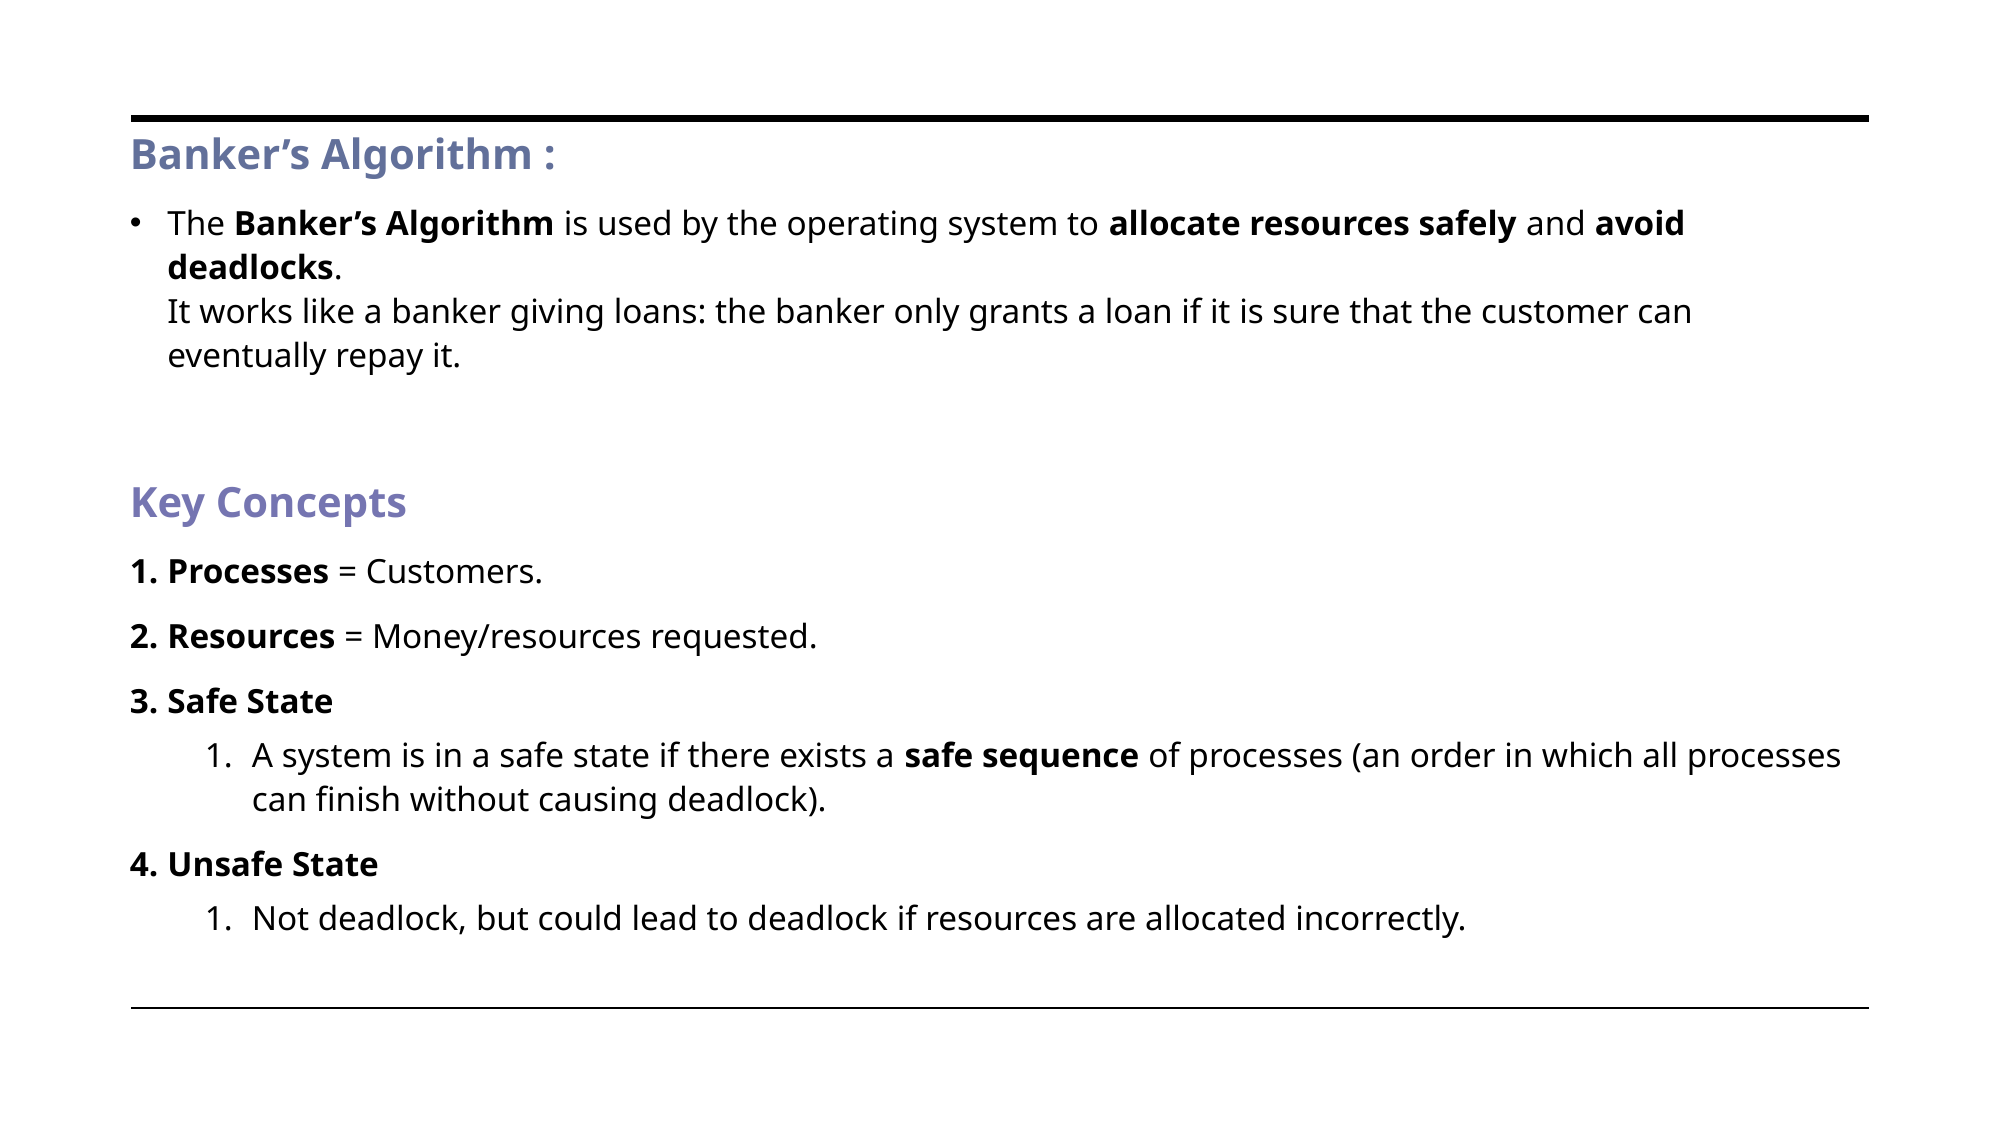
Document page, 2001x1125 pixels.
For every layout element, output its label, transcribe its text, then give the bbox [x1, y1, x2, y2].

list Banker’s Algorithm : The Banker’s Algorithm is used by the operating system to allocate resources safely and avoid deadlocks. It works like a banker giving loans: the banker only grants a loan if it is sure that the customer can eventually repay it. Key Concepts Processes = Customers. Resources = Money/resources requested. Safe State A system is in a safe state if there exists a safe sequence of processes (an order in which all processes can finish without causing deadlock). Unsafe State Not deadlock, but could lead to deadlock if resources are allocated incorrectly. [114, 115, 1869, 978]
